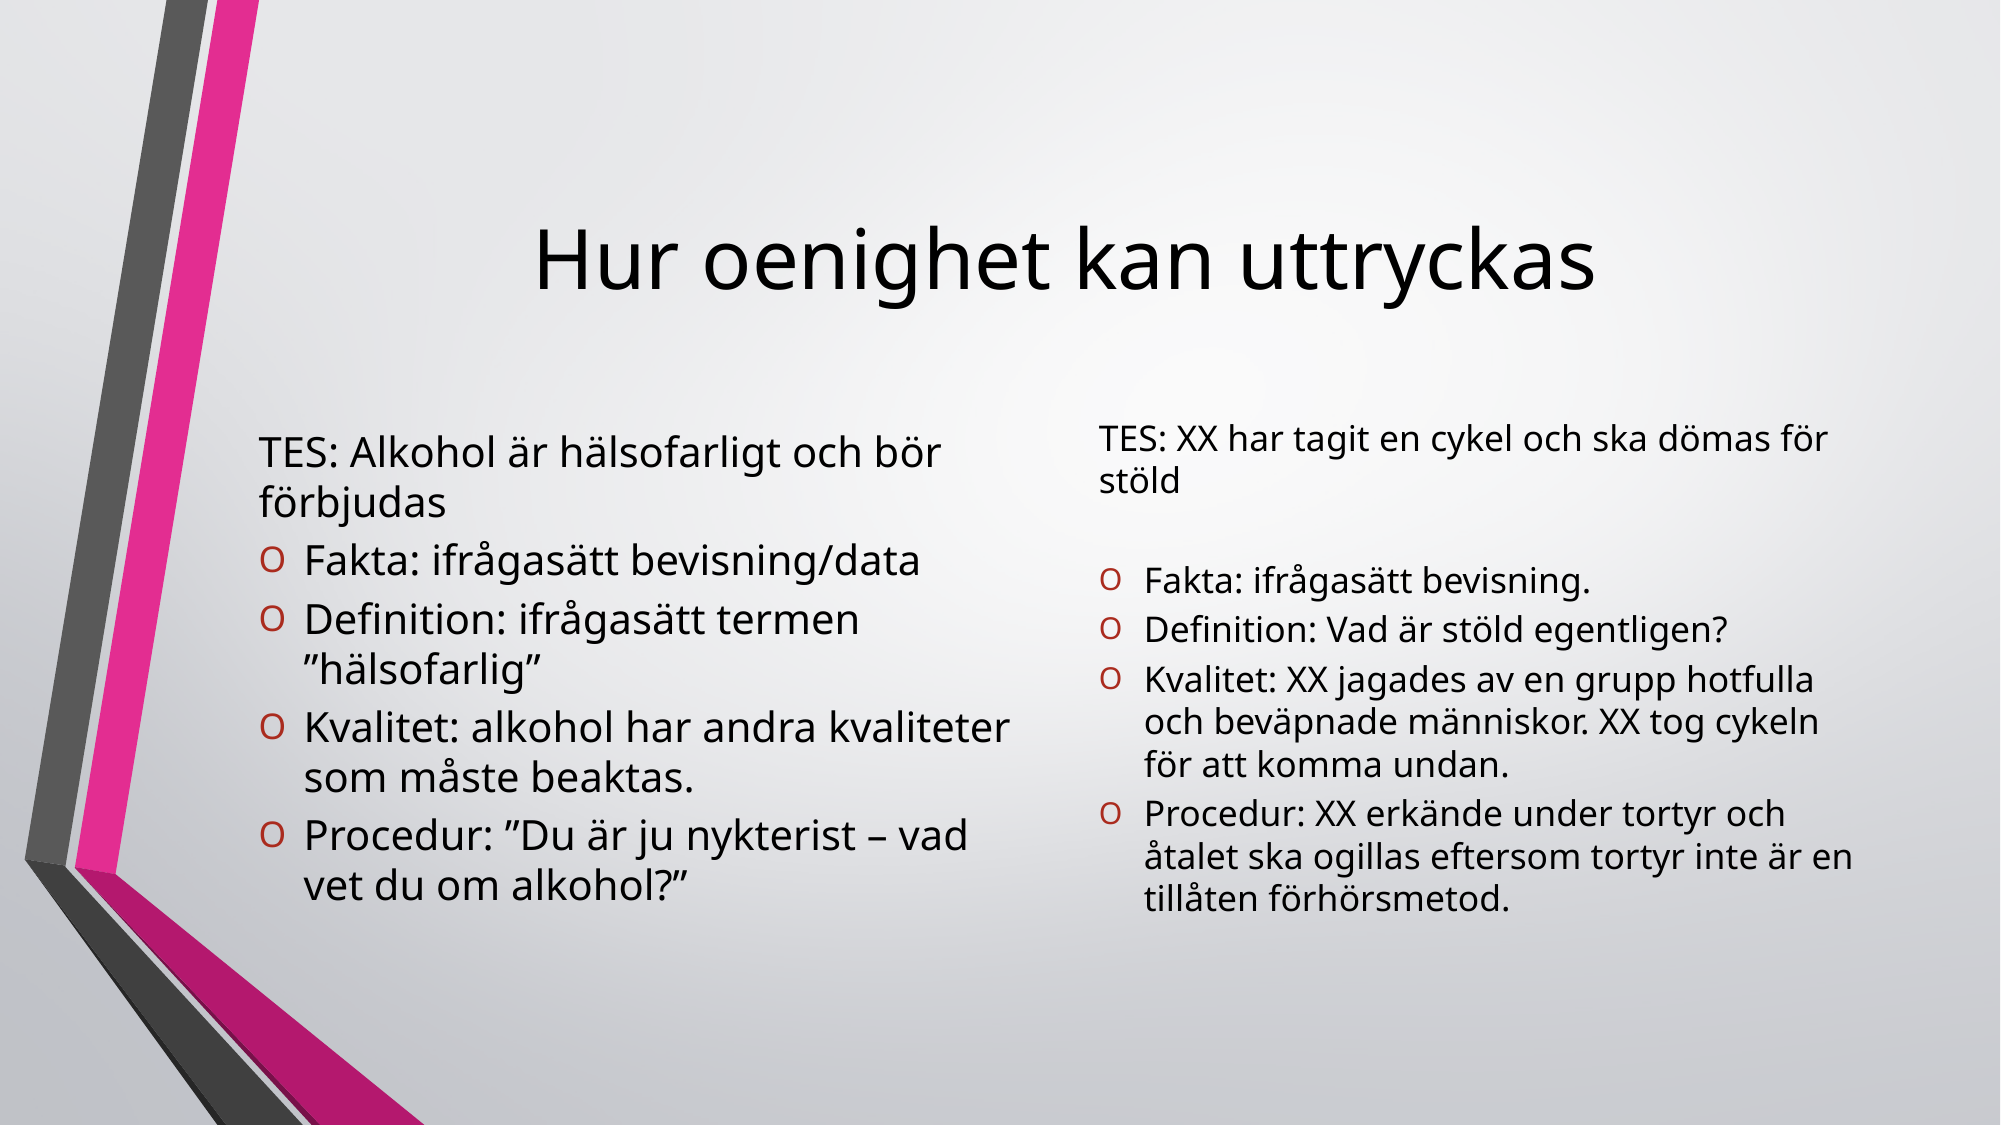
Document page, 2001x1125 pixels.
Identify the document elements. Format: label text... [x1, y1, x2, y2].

list TES: XX har tagit en cykel och ska dömas för stöld Fakta: ifrågasätt bevisning. Definition: Vad är stöld egentligen? Kvalitet: XX jagades av en grupp hotfulla och beväpnade människor. XX tog cykeln för att komma undan. Procedur: XX erkände under tortyr och åtalet ska ogillas eftersom tortyr inte är en tillåten förhörsmetod. [1083, 437, 1887, 950]
list TES: Alkohol är hälsofarligt och bör förbjudas Fakta: ifrågasätt bevisning/data Definition: ifrågasätt termen ”hälsofarlig” Kvalitet: alkohol har andra kvaliteter som måste beaktas. Procedur: ”Du är ju nykterist – vad vet du om alkohol?” [243, 437, 1047, 950]
title Hur oenighet kan uttryckas [243, 112, 1887, 400]
